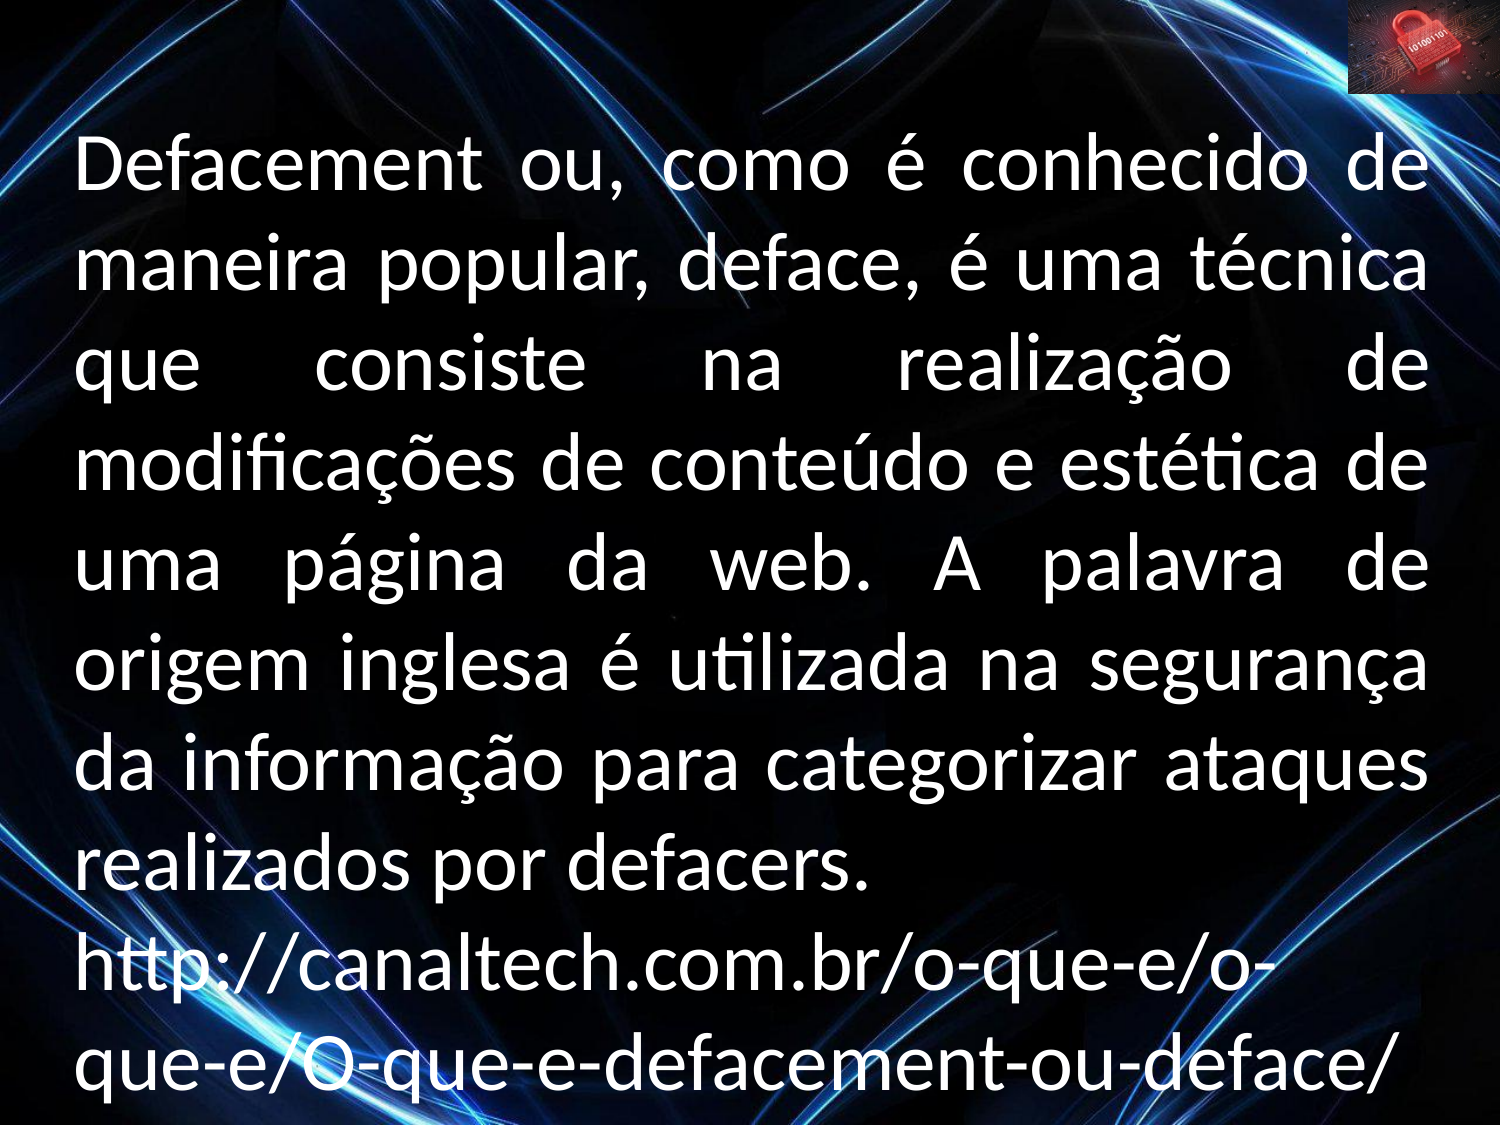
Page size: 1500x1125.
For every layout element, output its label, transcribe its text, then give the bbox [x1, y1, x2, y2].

picture [0, 0, 1500, 1125]
text_box Defacement ou, como é conhecido de maneira popular, deface, é uma técnica que consiste na realização de modificações de conteúdo e estética de uma página da web. A palavra de origem inglesa é utilizada na segurança da informação para categorizar ataques realizados por defacers. http://canaltech.com.br/o-que-e/o-que-e/O-que-e-defacement-ou-deface/ [58, 100, 1447, 1125]
